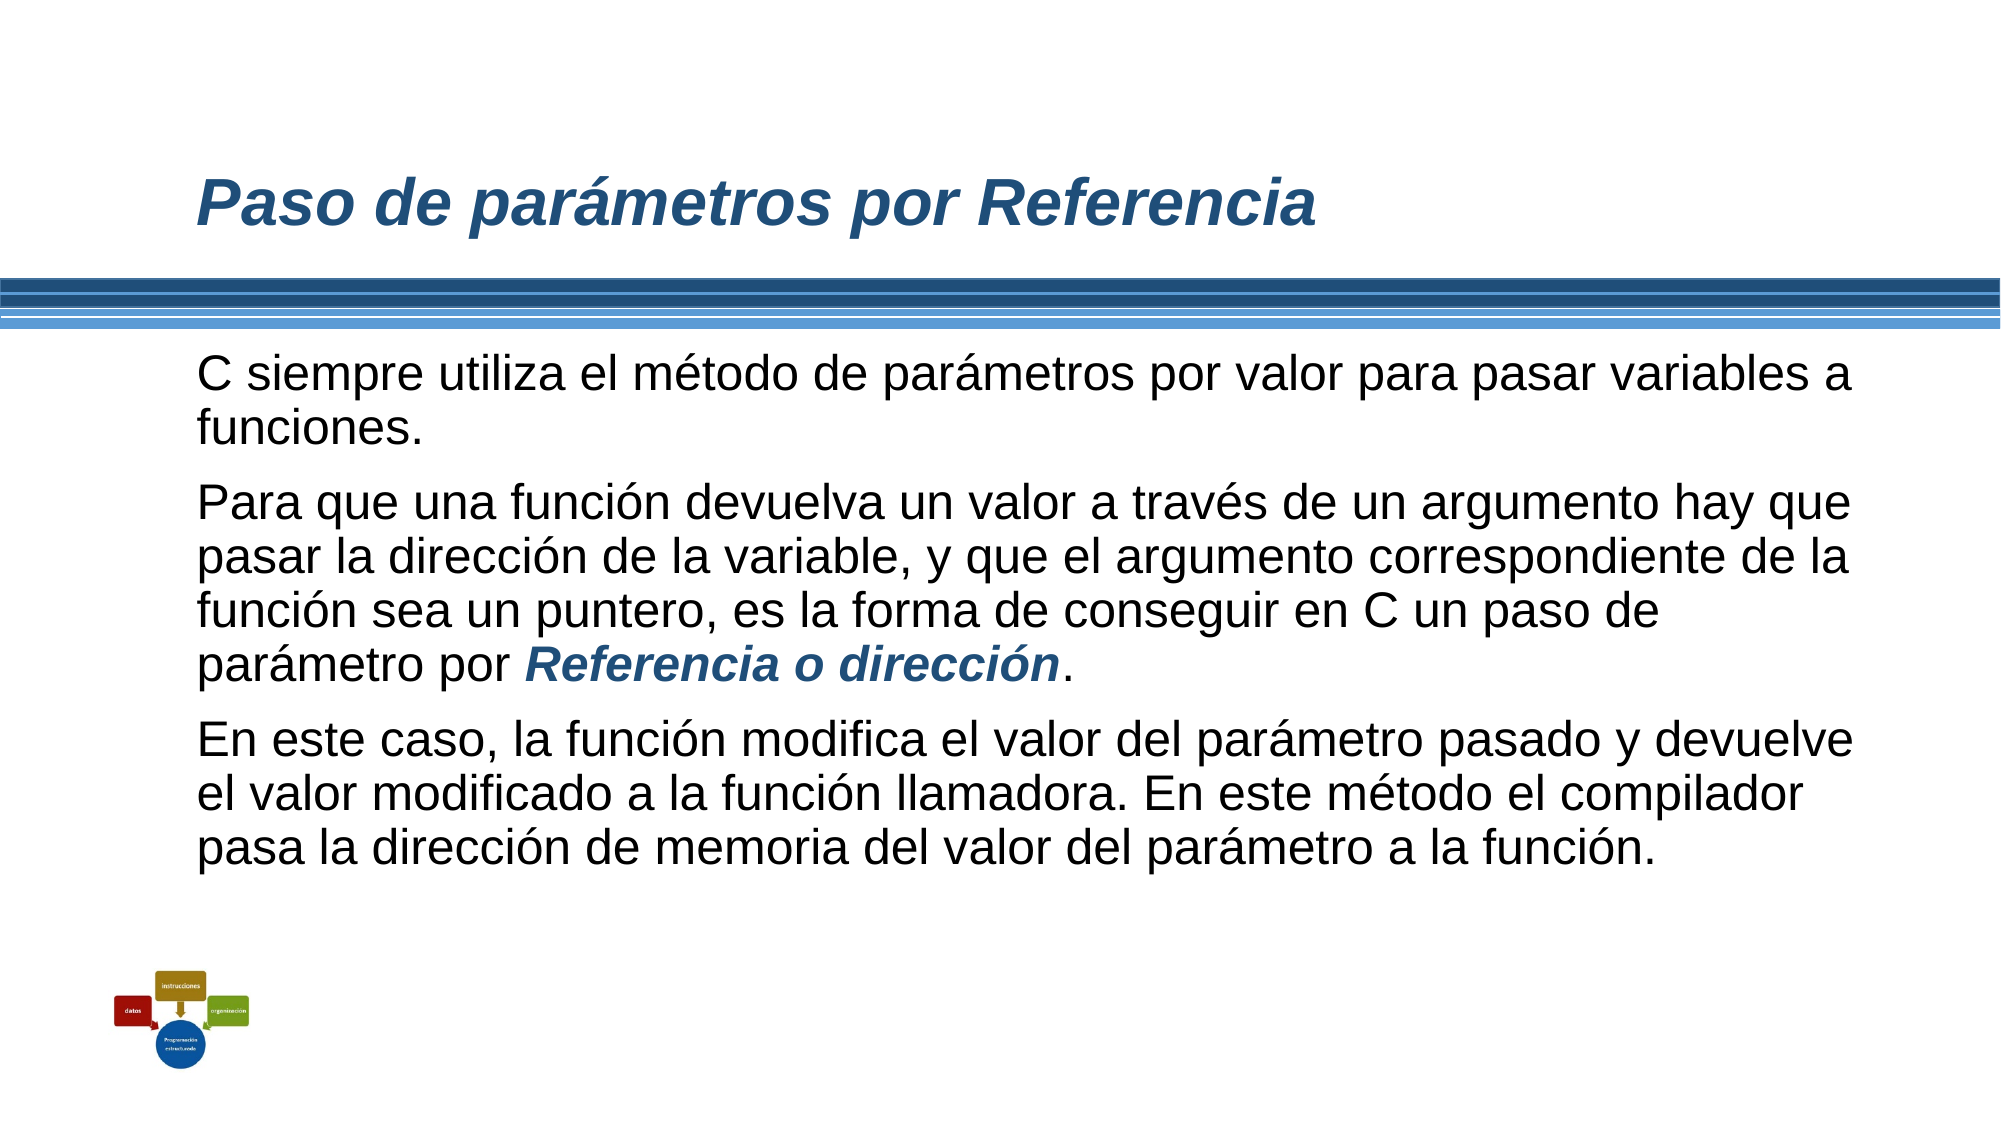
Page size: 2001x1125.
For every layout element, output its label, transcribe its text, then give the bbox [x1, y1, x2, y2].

picture [108, 968, 255, 1073]
title Paso de parámetros por Referencia [181, 160, 1863, 259]
list C siempre utiliza el método de parámetros por valor para pasar variables a funciones. Para que una función devuelva un valor a través de un argumento hay que pasar la dirección de la variable, y que el argumento correspondiente de la función sea un puntero, es la forma de conseguir en C un paso de parámetro por Referencia o dirección. En este caso, la función modifica el valor del parámetro pasado y devuelve el valor modificado a la función llamadora. En este método el compilador pasa la dirección de memoria del valor del parámetro a la función. [181, 340, 1881, 1025]
